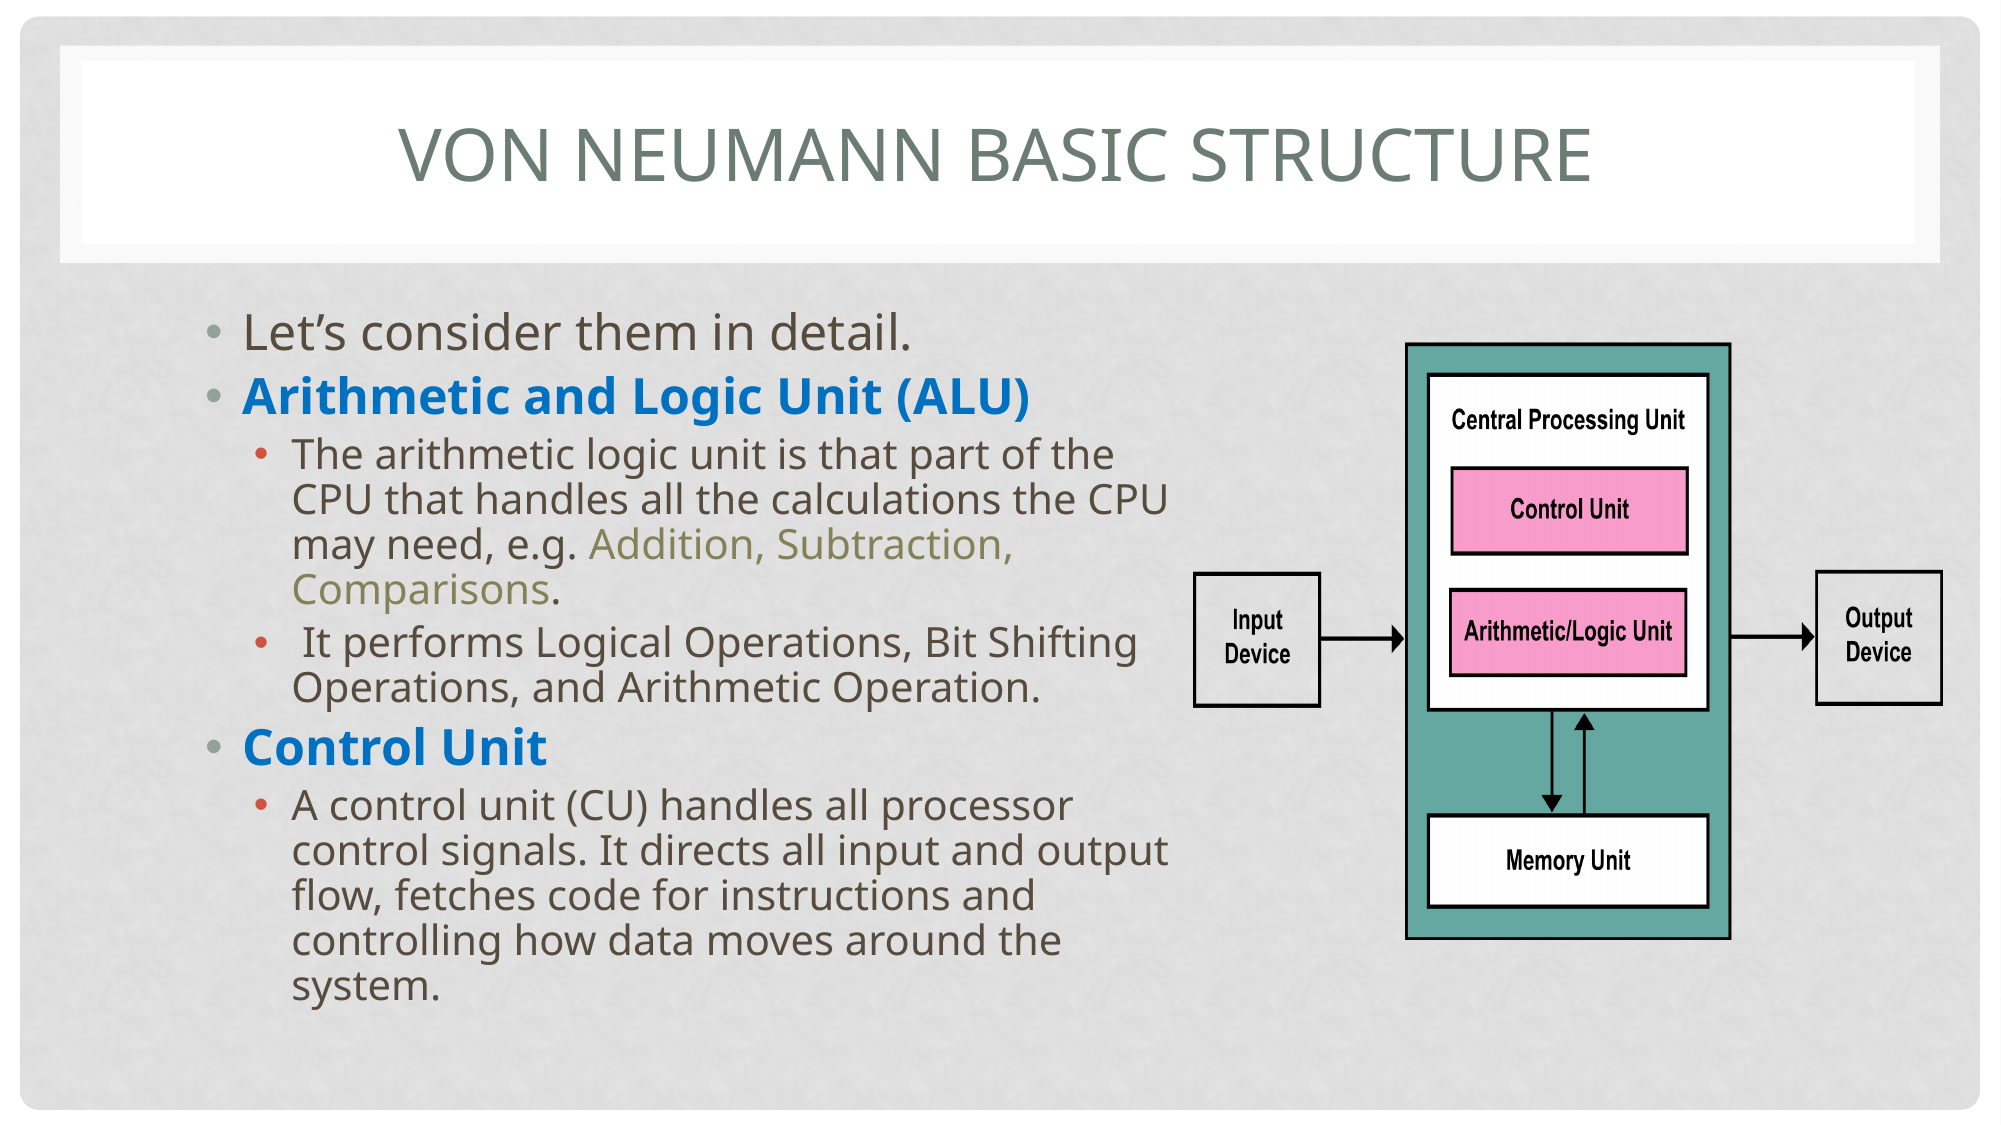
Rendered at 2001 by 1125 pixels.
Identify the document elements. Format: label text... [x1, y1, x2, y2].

title VON NEUMANN BASIC STRUCTURE [93, 66, 1900, 238]
list Let’s consider them in detail. Arithmetic and Logic Unit (ALU) The arithmetic logic unit is that part of the CPU that handles all the calculations the CPU may need, e.g. Addition, Subtraction, Comparisons. It performs Logical Operations, Bit Shifting Operations, and Arithmetic Operation. Control Unit A control unit (CU) handles all processor control signals. It directs all input and output flow, fetches code for instructions and controlling how data moves around the system. [171, 299, 1216, 1066]
picture [20, 16, 1980, 1110]
